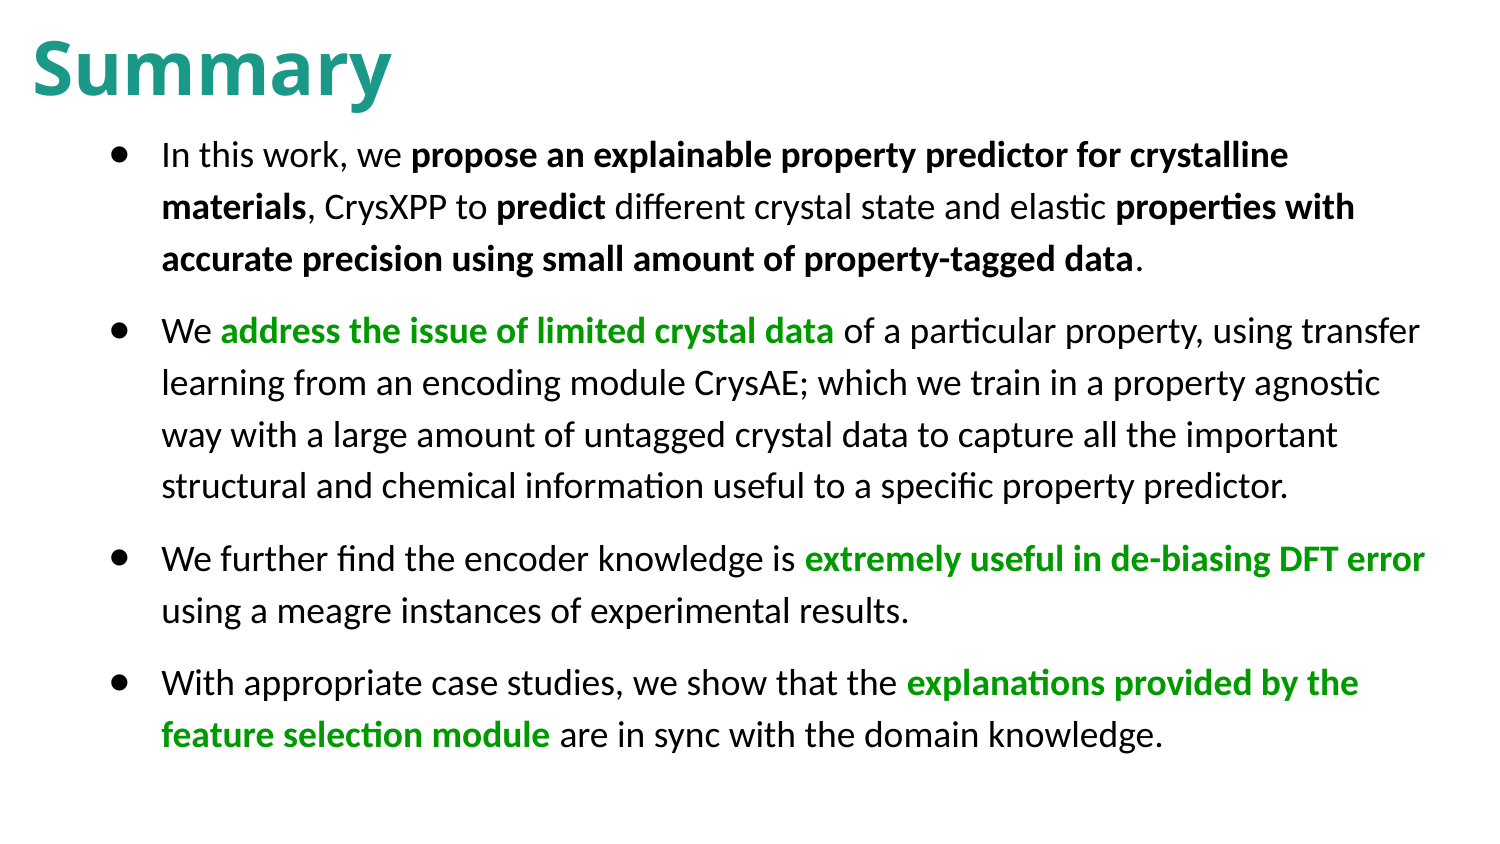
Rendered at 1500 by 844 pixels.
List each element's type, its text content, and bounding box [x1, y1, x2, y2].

text_box Summary [17, 4, 1488, 121]
text_box In this work, we propose an explainable property predictor for crystalline materials, CrysXPP to predict different crystal state and elastic properties with accurate precision using small amount of property-tagged data. We address the issue of limited crystal data of a particular property, using transfer learning from an encoding module CrysAE; which we train in a property agnostic way with a large amount of untagged crystal data to capture all the important structural and chemical information useful to a specific property predictor. We further find the encoder knowledge is extremely useful in de-biasing DFT error using a meagre instances of experimental results. With appropriate case studies, we show that the explanations provided by the feature selection module are in sync with the domain knowledge. [71, 108, 1450, 818]
